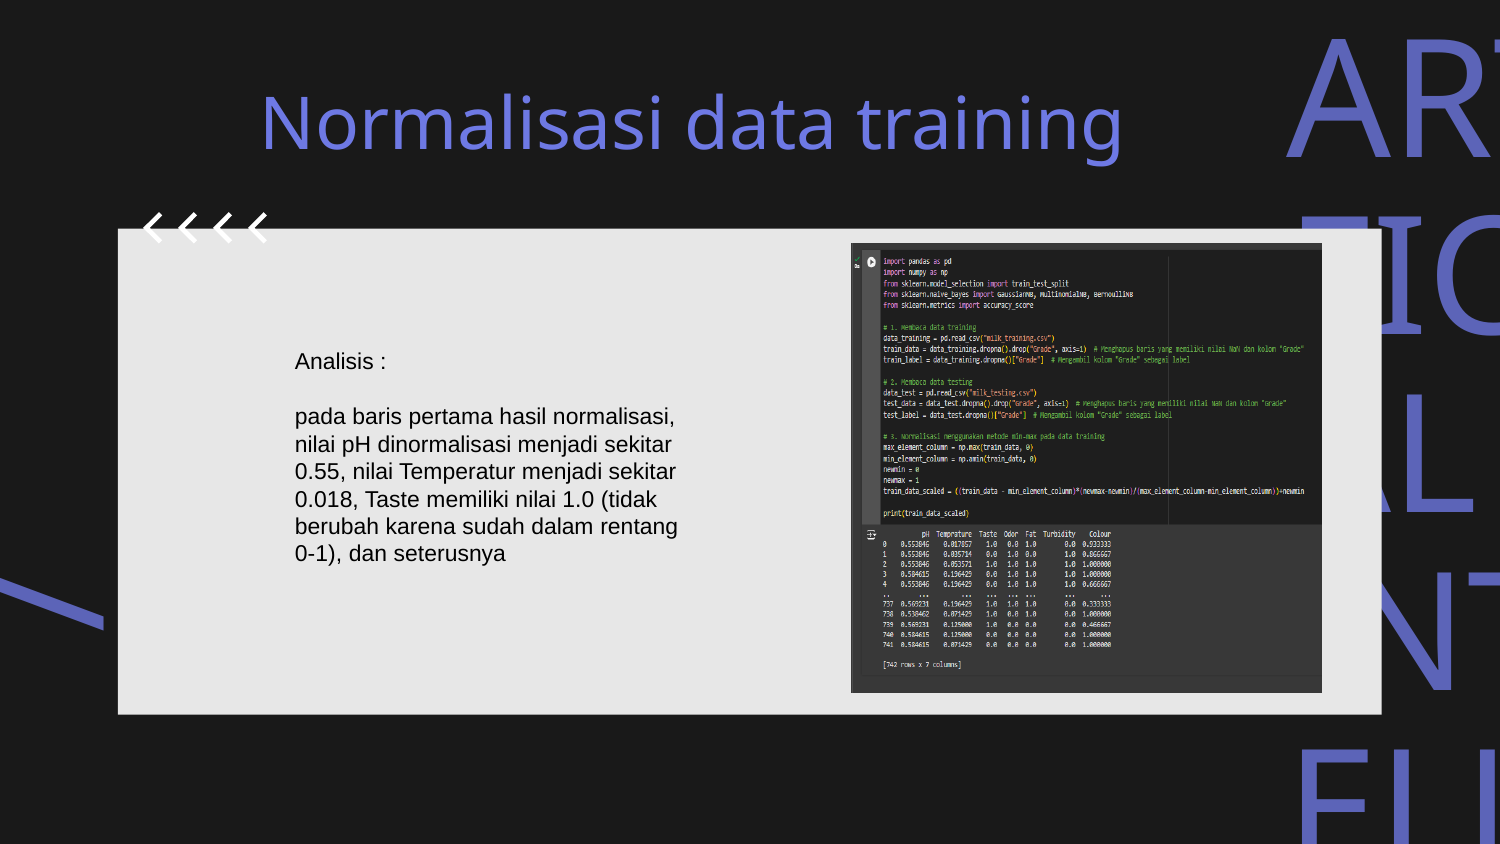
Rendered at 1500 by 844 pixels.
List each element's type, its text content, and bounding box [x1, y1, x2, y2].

text_box Analisis : pada baris pertama hasil normalisasi, nilai pH dinormalisasi menjadi sekitar 0.55, nilai Temperatur menjadi sekitar 0.018, Taste memiliki nilai 1.0 (tidak berubah karena sudah dalam rentang 0-1), dan seterusnya [280, 339, 715, 574]
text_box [142, 211, 268, 244]
title Normalisasi data training [118, 72, 1268, 167]
picture [851, 243, 1323, 693]
